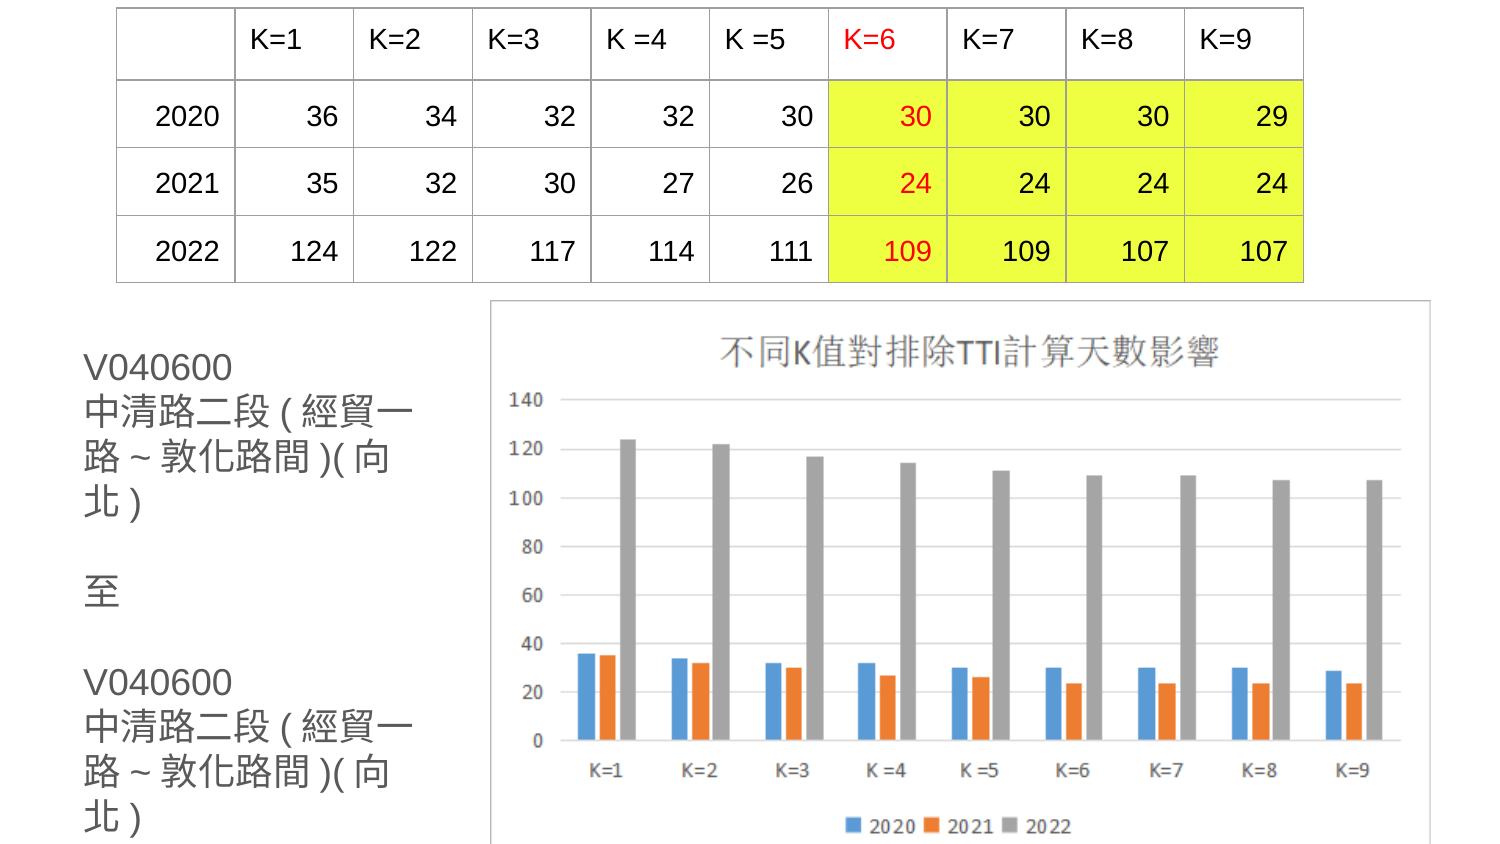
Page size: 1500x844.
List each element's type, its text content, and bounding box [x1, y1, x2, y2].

table_cell 32 [592, 81, 709, 147]
table_header K=3 [473, 9, 590, 79]
table_cell 24 [1185, 148, 1303, 215]
table_cell 26 [710, 148, 828, 215]
table_cell 109 [829, 216, 946, 282]
picture [489, 298, 1431, 844]
table_cell 117 [473, 216, 590, 282]
table_cell 111 [710, 216, 828, 282]
table_header K =4 [592, 9, 709, 79]
table_cell 35 [236, 148, 353, 215]
table_cell 2022 [117, 216, 234, 282]
table_header K=7 [948, 9, 1065, 79]
table_cell 30 [1067, 81, 1184, 147]
table_cell 32 [354, 148, 472, 215]
table_cell 24 [1067, 148, 1184, 215]
text_box V040600 中清路二段(經貿一路~敦化路間)(向北) 至 V040600 中清路二段(經貿一路~敦化路間)(向北) [68, 327, 436, 800]
table_cell 34 [354, 81, 472, 147]
table_cell 36 [236, 81, 353, 147]
table_cell 24 [948, 148, 1065, 215]
table_cell 27 [592, 148, 709, 215]
table_cell 30 [710, 81, 828, 147]
table_header K=2 [354, 9, 472, 79]
table_header K=8 [1067, 9, 1184, 79]
table_cell 114 [592, 216, 709, 282]
table_cell 30 [473, 148, 590, 215]
table_cell 30 [948, 81, 1065, 147]
table_cell 107 [1185, 216, 1303, 282]
table_header [117, 9, 234, 79]
table_header K=6 [829, 9, 946, 79]
table_cell 30 [829, 81, 946, 147]
table_cell 2020 [117, 81, 234, 147]
table_cell 124 [236, 216, 353, 282]
table_header K=9 [1185, 9, 1303, 79]
table_cell 107 [1067, 216, 1184, 282]
table_cell 32 [473, 81, 590, 147]
table_header K =5 [710, 9, 828, 79]
table_cell 2021 [117, 148, 234, 215]
table_header K=1 [236, 9, 353, 79]
table_cell 109 [948, 216, 1065, 282]
table_cell 29 [1185, 81, 1303, 147]
table_cell 122 [354, 216, 472, 282]
table_cell 24 [829, 148, 946, 215]
